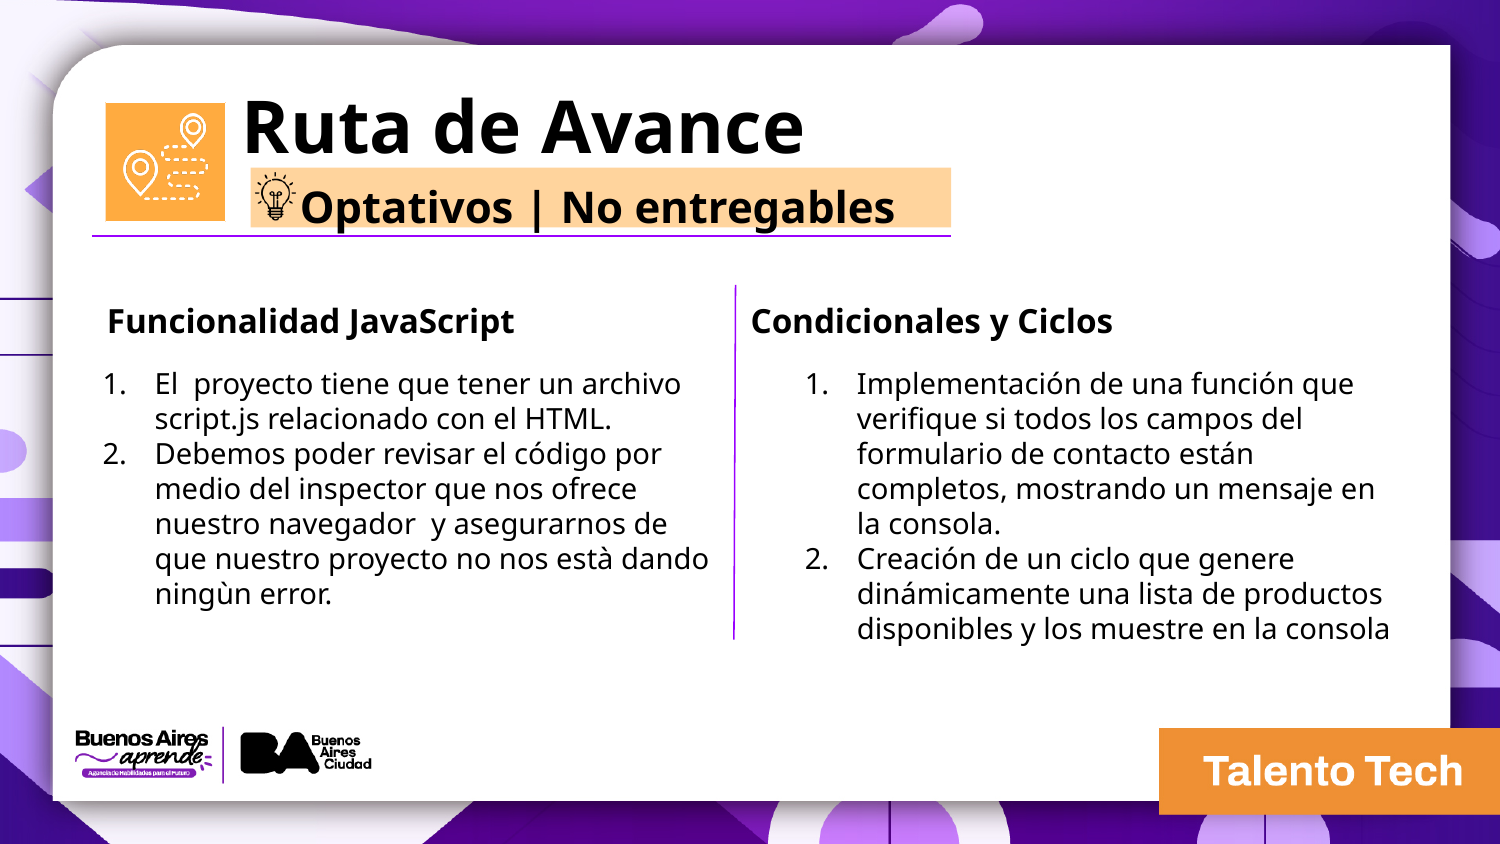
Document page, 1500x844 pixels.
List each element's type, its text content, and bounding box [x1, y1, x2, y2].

text_box Ruta de Avance [226, 65, 1394, 187]
picture [0, 0, 1500, 844]
text_box Condicionales y Ciclos [737, 284, 1466, 346]
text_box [103, 100, 228, 223]
text_box El proyecto tiene que tener un archivo script.js relacionado con el HTML. Debemos poder revisar el código por medio del inspector que nos ofrece nuestro navegador y asegurarnos de que nuestro proyecto no nos està dando ningùn error. [64, 350, 728, 574]
text_box Funcionalidad JavaScript [91, 284, 733, 346]
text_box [250, 164, 952, 228]
text_box Implementación de una función que verifique si todos los campos del formulario de contacto están completos, mostrando un mensaje en la consola. Creación de un ciclo que genere dinámicamente una lista de productos disponibles y los muestre en la consola [766, 350, 1411, 574]
